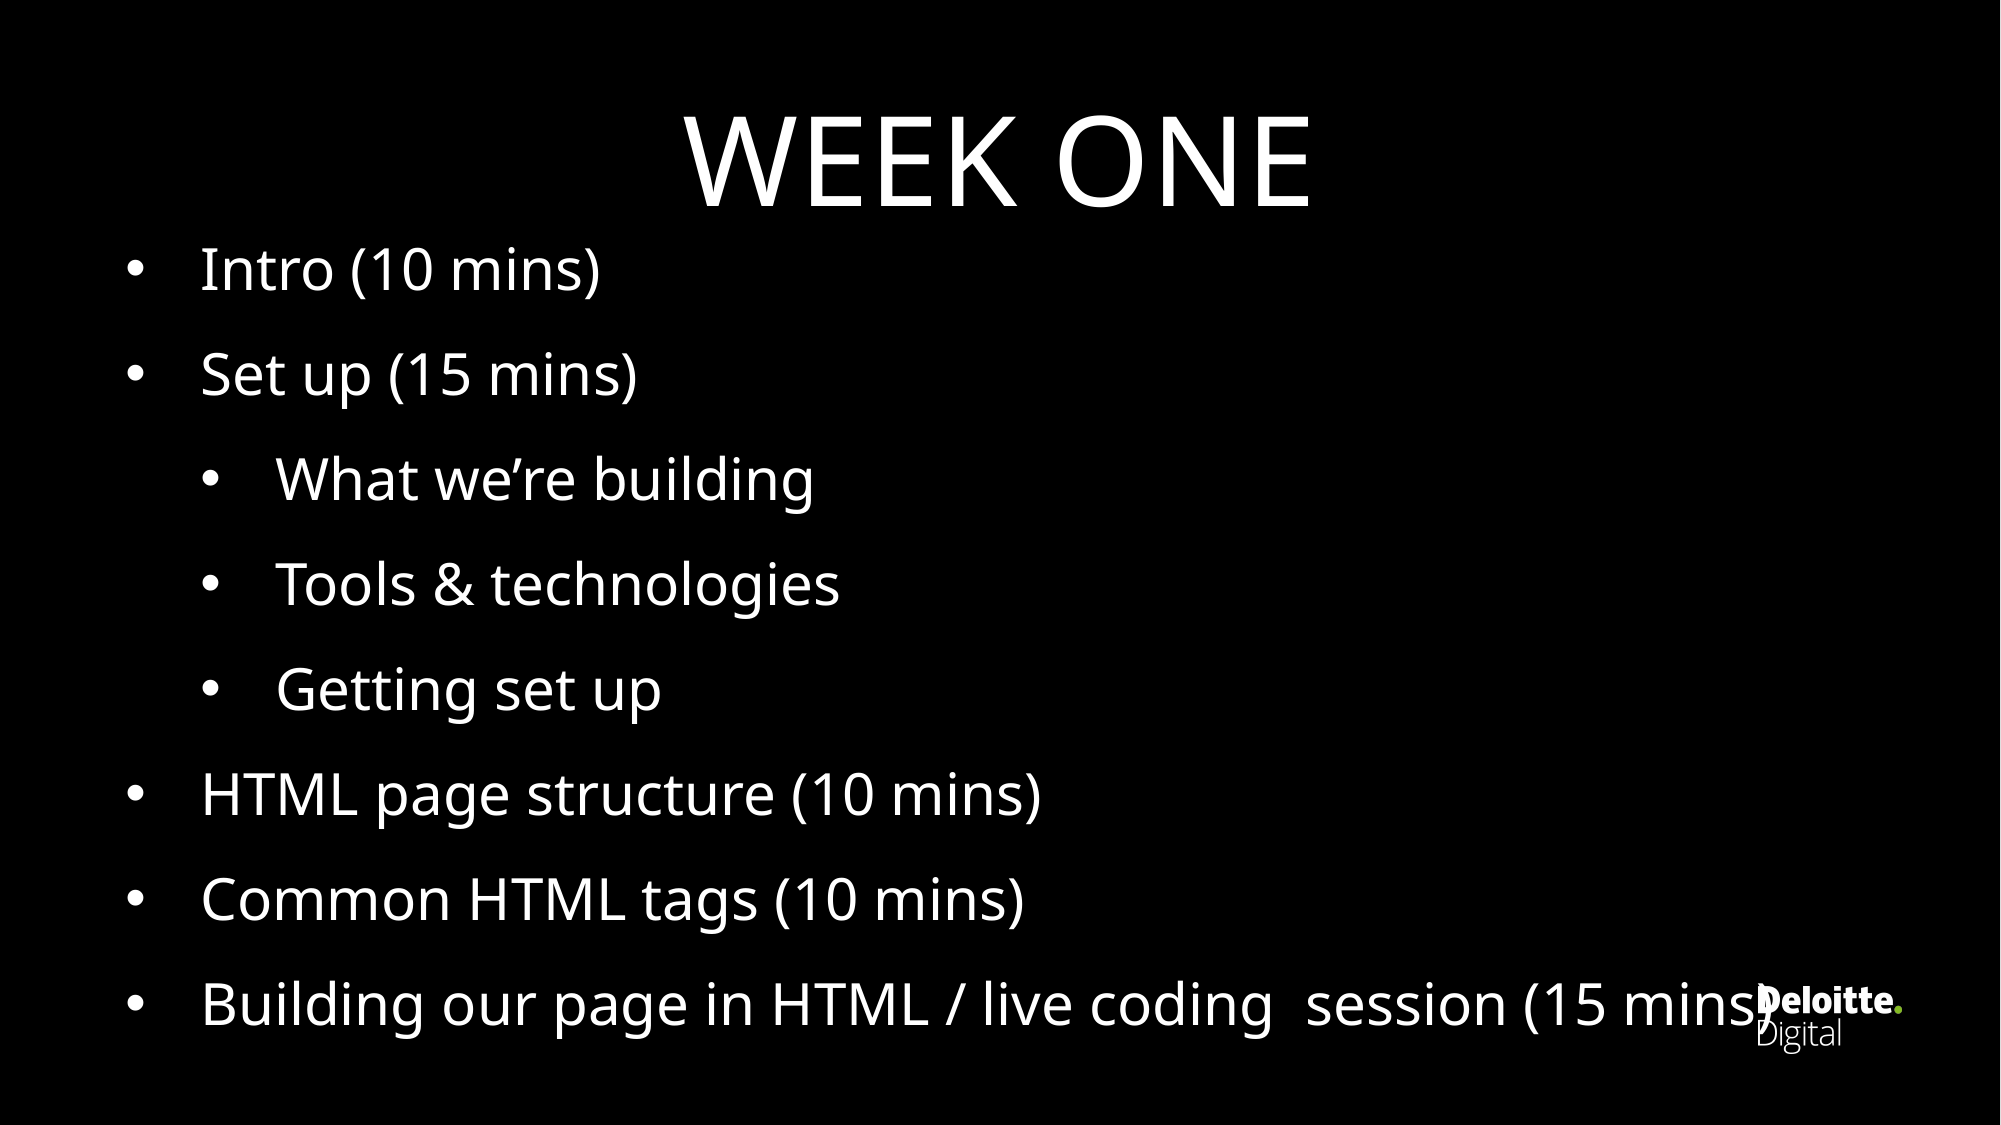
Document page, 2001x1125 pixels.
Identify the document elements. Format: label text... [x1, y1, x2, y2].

title Week One [0, 91, 2000, 238]
picture [1758, 986, 1902, 1054]
text_box Intro (10 mins) Set up (15 mins) What we’re building Tools & technologies Getting set up HTML page structure (10 mins) Common HTML tags (10 mins) Building our page in HTML / live coding session (15 mins) [110, 189, 1859, 1045]
